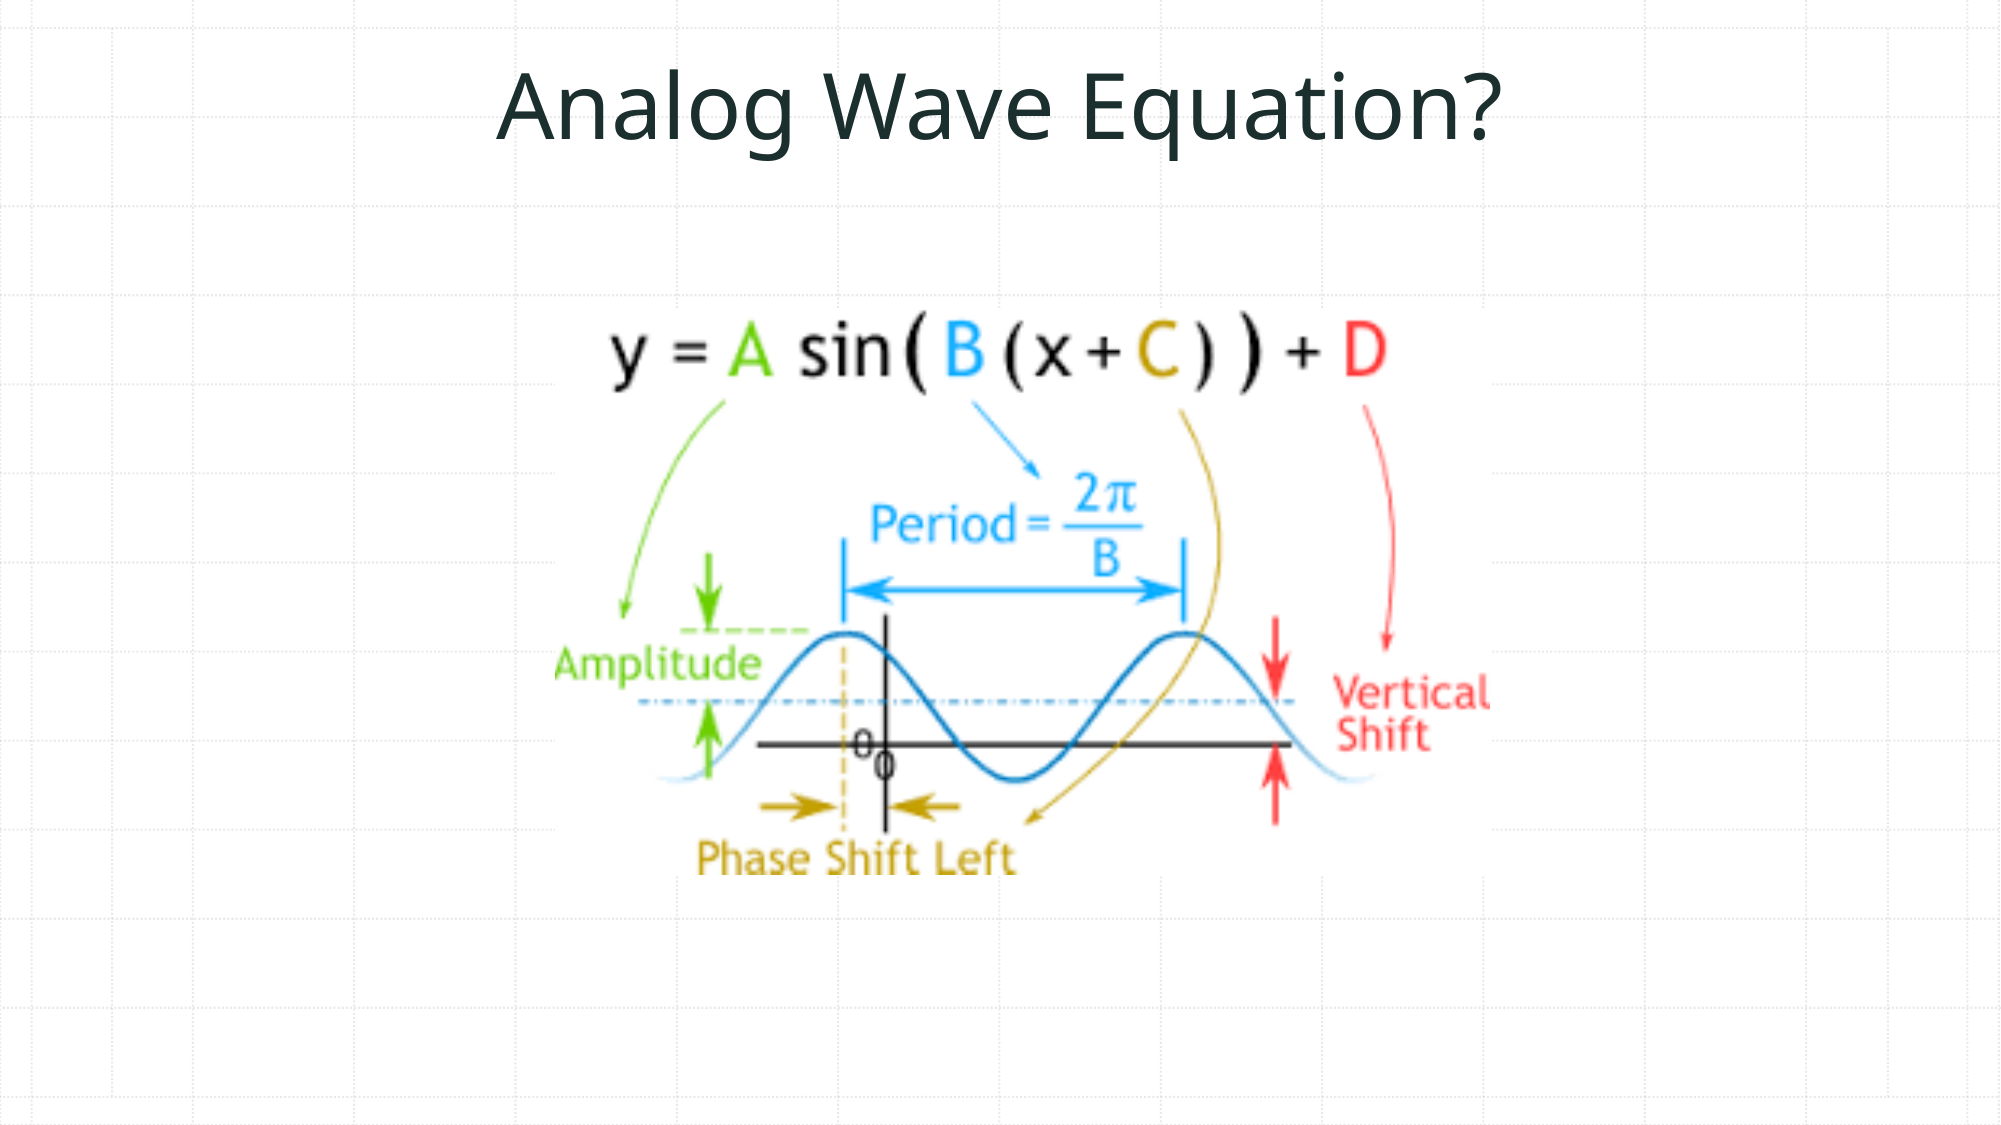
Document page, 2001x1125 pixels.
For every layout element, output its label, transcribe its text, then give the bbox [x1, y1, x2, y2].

picture [555, 309, 1490, 875]
title Analog Wave Equation? [153, 23, 1847, 166]
